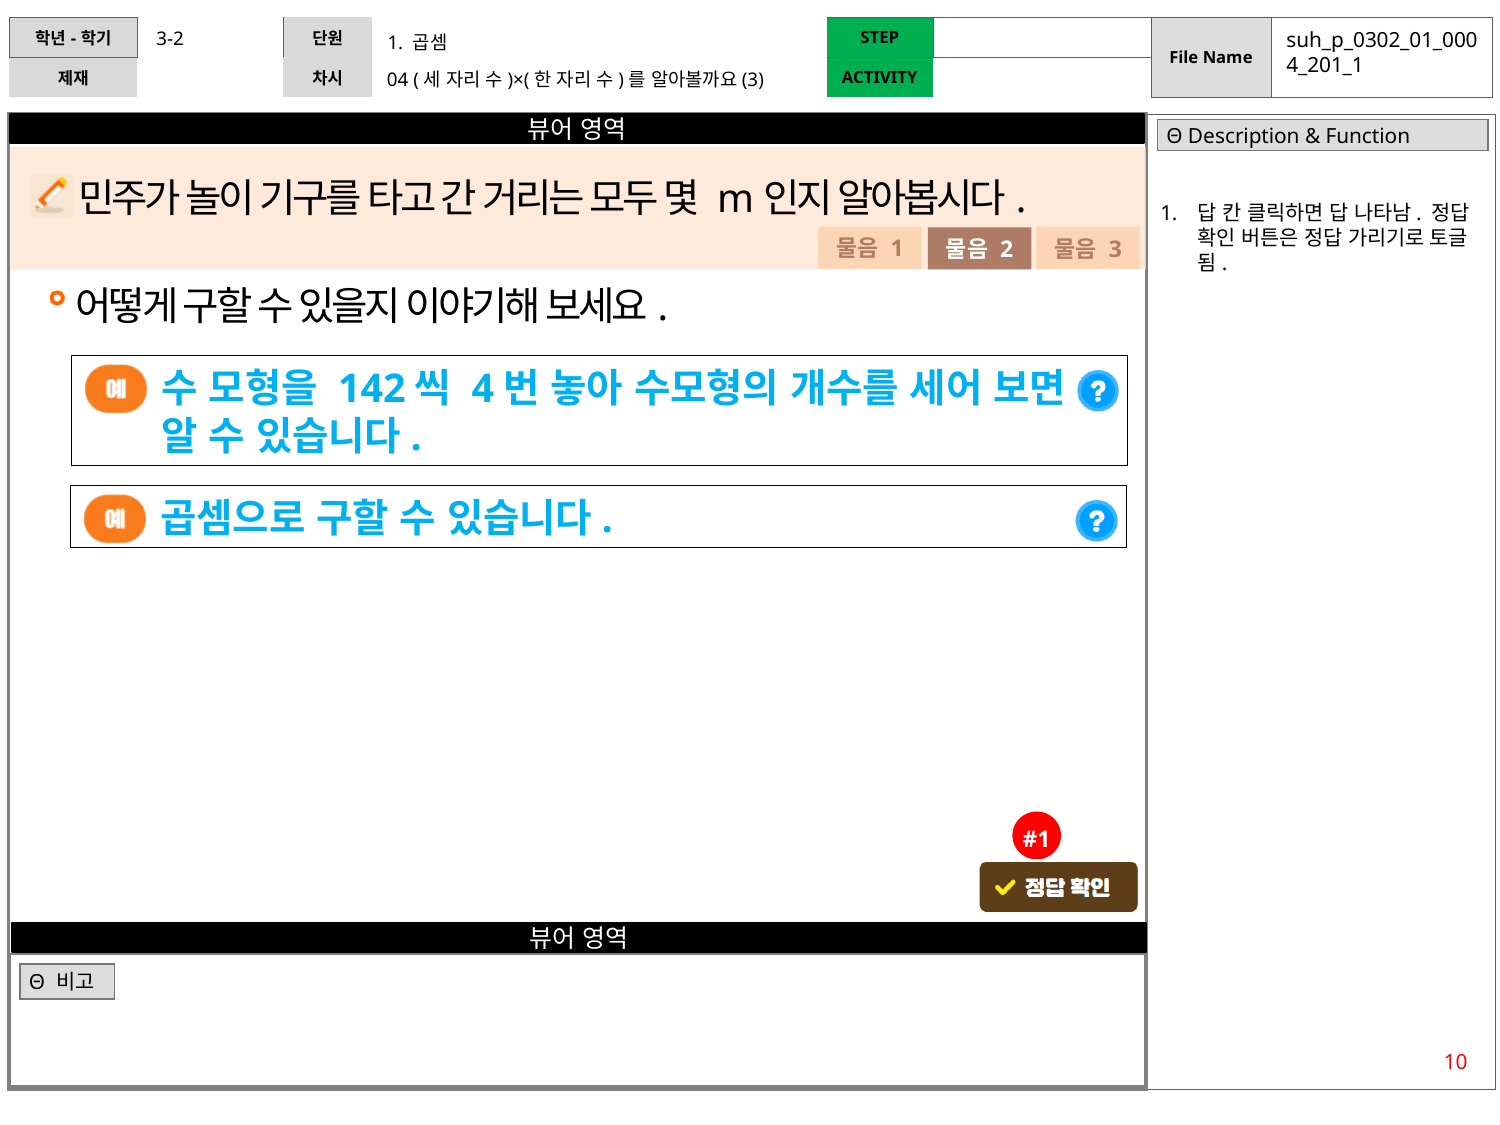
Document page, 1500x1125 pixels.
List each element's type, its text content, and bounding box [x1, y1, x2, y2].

text_box suh_p_0302_01_0004_201_1 [1271, 18, 1500, 84]
text_box #1 [1010, 809, 1064, 857]
text_box [9, 145, 1148, 272]
text_box 3-2 [141, 18, 284, 55]
picture [1074, 499, 1118, 542]
picture [977, 859, 1141, 913]
text_box 민주가 놀이 기구를 타고 간 거리는 모두 몇 m인지 알아봅시다. [63, 165, 1145, 228]
text_box 어떻게 구할 수 있을지 이야기해 보세요. [61, 273, 993, 336]
table_header Θ Description & Function [1158, 120, 1487, 150]
text_box 04 (세 자리 수)×(한 자리 수)를 알아볼까요(3) [372, 60, 821, 96]
text_box [1145, 282, 1500, 326]
picture [31, 173, 73, 218]
text_box 물음 2 [926, 225, 1033, 271]
text_box 1. 곱셈 [372, 23, 828, 48]
picture [1075, 369, 1119, 412]
text_box 수 모형을 142씩 4번 놓아 수모형의 개수를 세어 보면 알 수 있습니다. [71, 355, 1128, 466]
picture [82, 492, 149, 545]
picture [46, 286, 67, 308]
text_box 곱셈으로 구할 수 있습니다. [70, 485, 1127, 548]
text_box 답 칸 클릭하면 답 나타남. 정답 확인 버튼은 정답 가리기로 토글 됨. [1145, 160, 1500, 282]
text_box 물음 1 [816, 225, 924, 271]
picture [83, 362, 150, 416]
text_box 물음 3 [1034, 225, 1142, 271]
